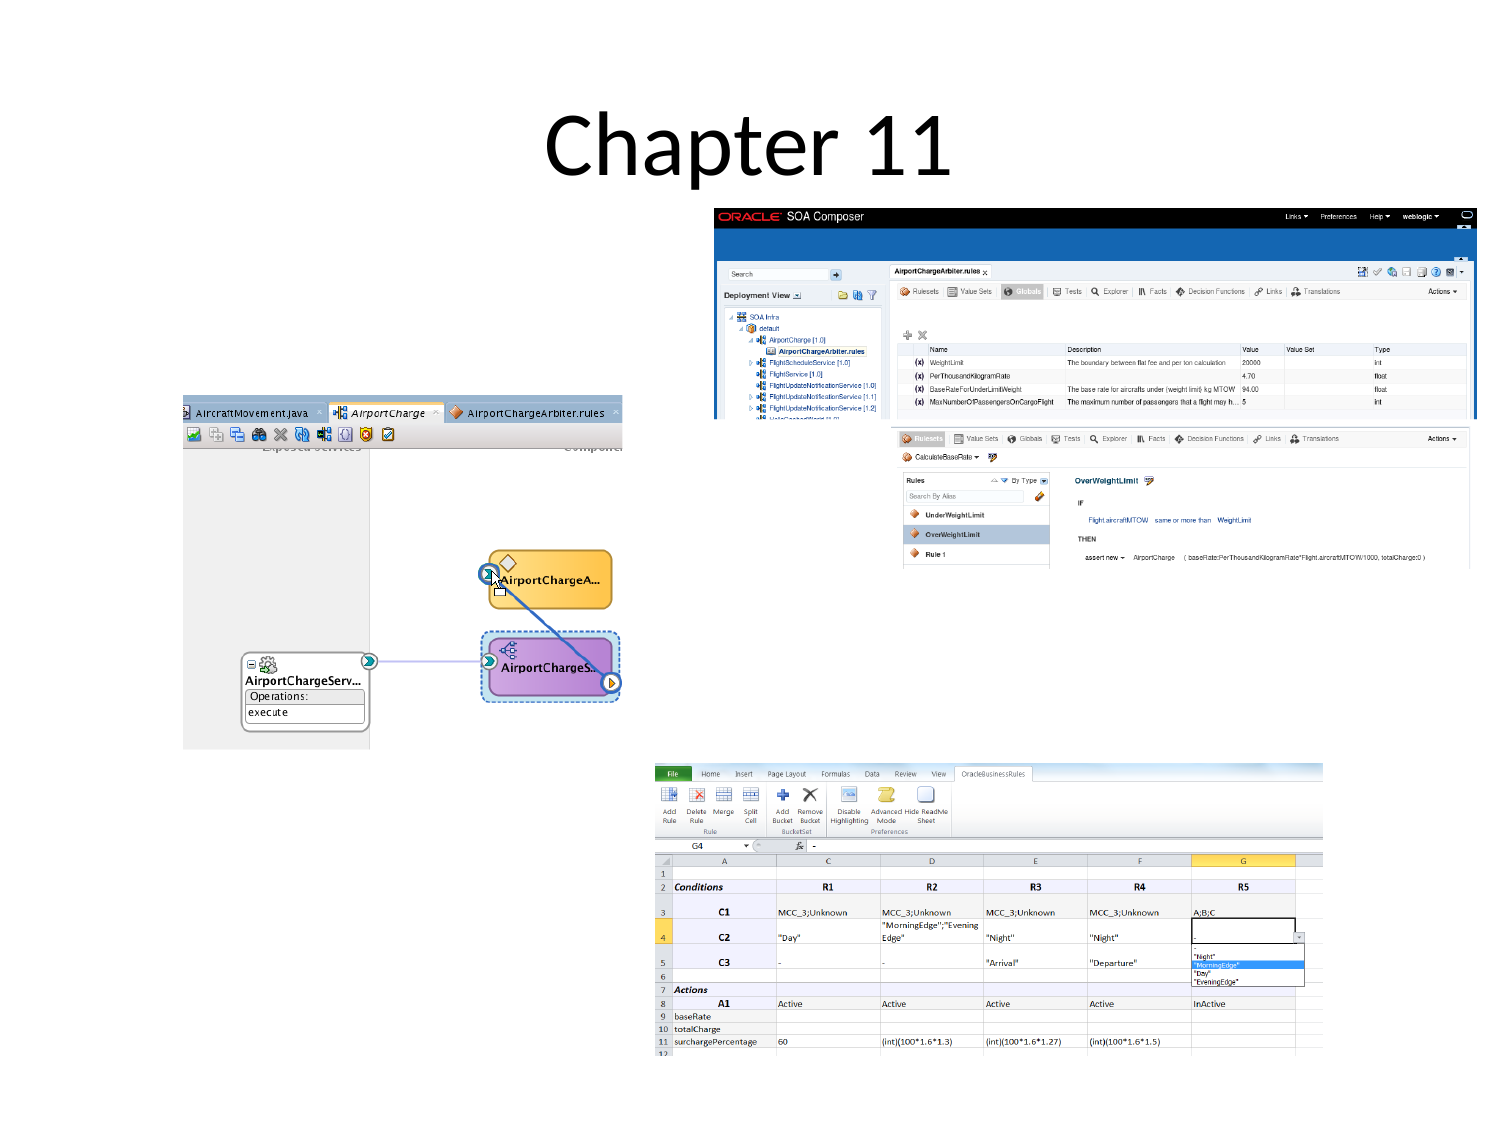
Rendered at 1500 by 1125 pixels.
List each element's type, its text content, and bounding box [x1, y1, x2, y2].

picture [182, 394, 623, 857]
picture [714, 207, 1477, 583]
title Chapter 11 [75, 45, 1425, 233]
picture [655, 762, 1323, 1056]
